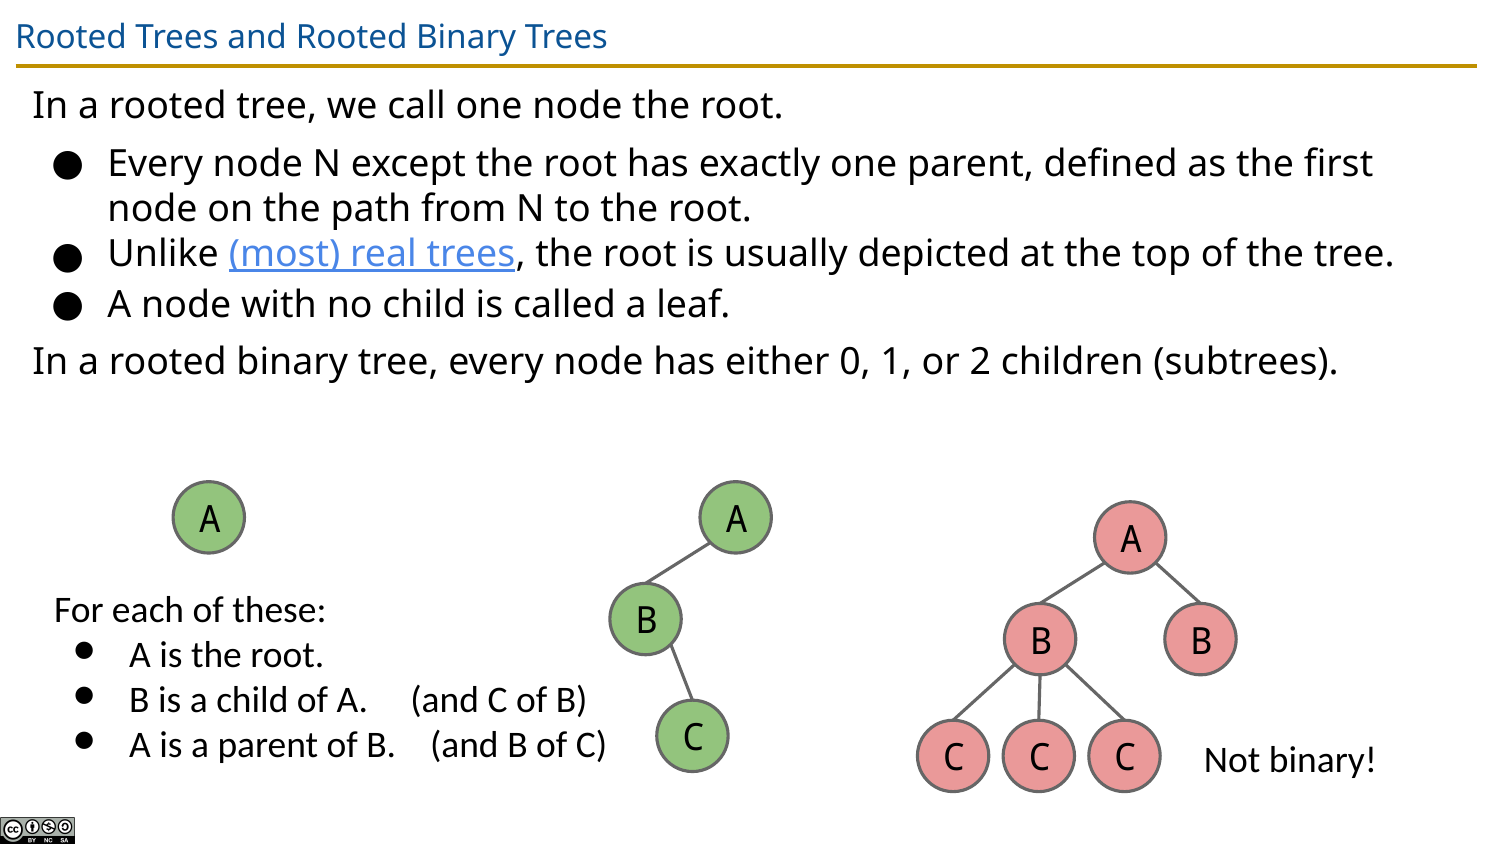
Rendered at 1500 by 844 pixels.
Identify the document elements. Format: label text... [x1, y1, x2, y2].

list In a rooted tree, we call one node the root. Every node N except the root has exactly one parent, defined as the first node on the path from N to the root. Unlike (most) real trees, the root is usually depicted at the top of the tree. A node with no child is called a leaf. In a rooted binary tree, every node has either 0, 1, or 2 children (subtrees). [17, 65, 1416, 435]
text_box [609, 481, 772, 772]
text_box A [173, 481, 245, 554]
text_box For each of these: A is the root. B is a child of A. (and C of B) A is a parent of B. (and B of C) [39, 569, 645, 831]
text_box Not binary! [1240, 720, 1446, 792]
picture [0, 817, 75, 844]
title Rooted Trees and Rooted Binary Trees [0, 0, 1398, 65]
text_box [917, 501, 1237, 792]
